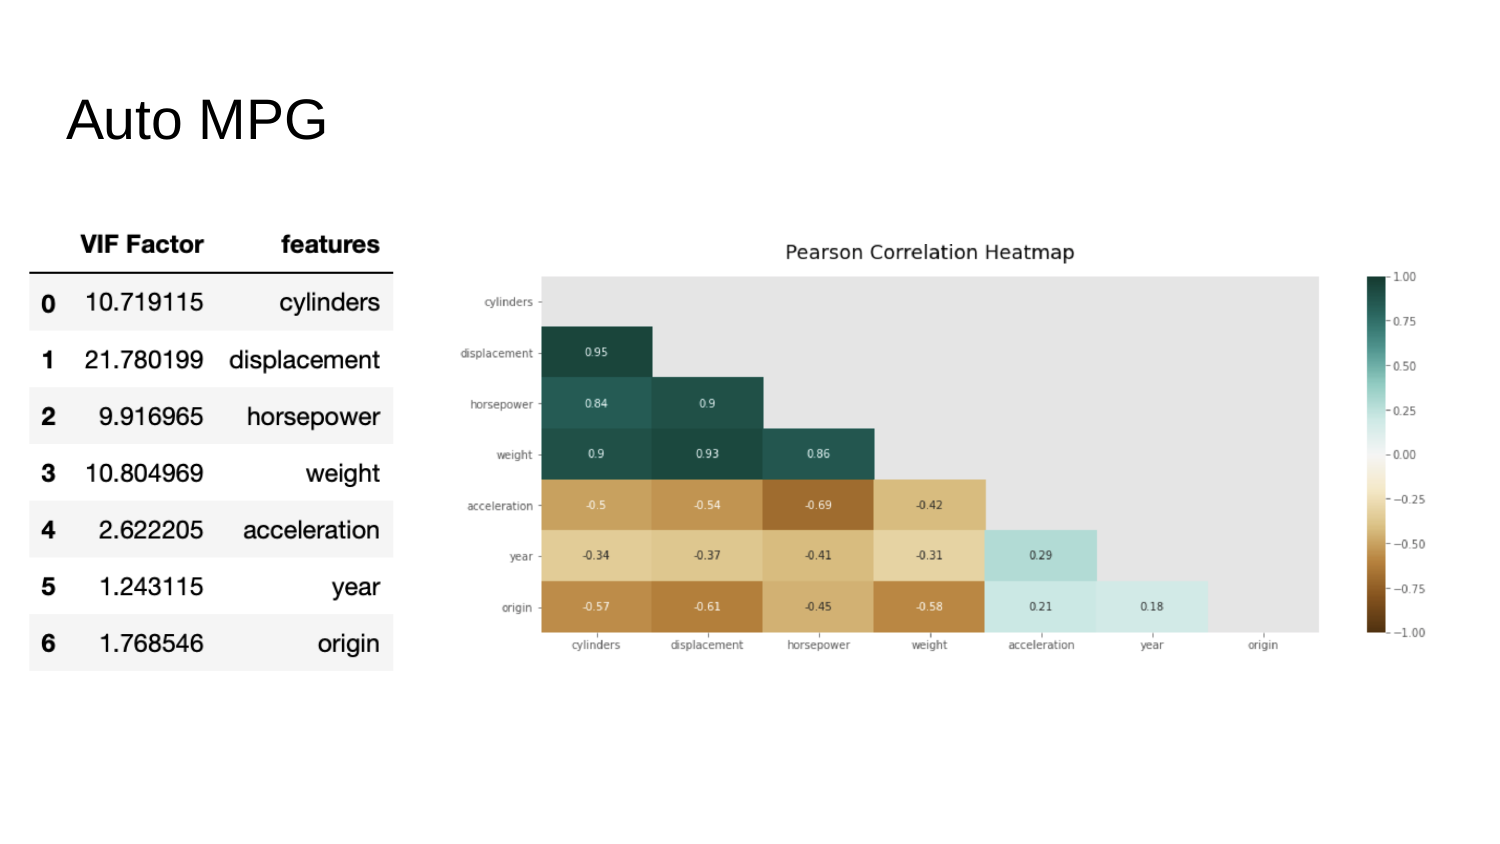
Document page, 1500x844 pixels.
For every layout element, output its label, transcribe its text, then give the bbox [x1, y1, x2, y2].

title Auto MPG [51, 72, 1449, 167]
picture [0, 214, 409, 674]
picture [443, 244, 1431, 659]
